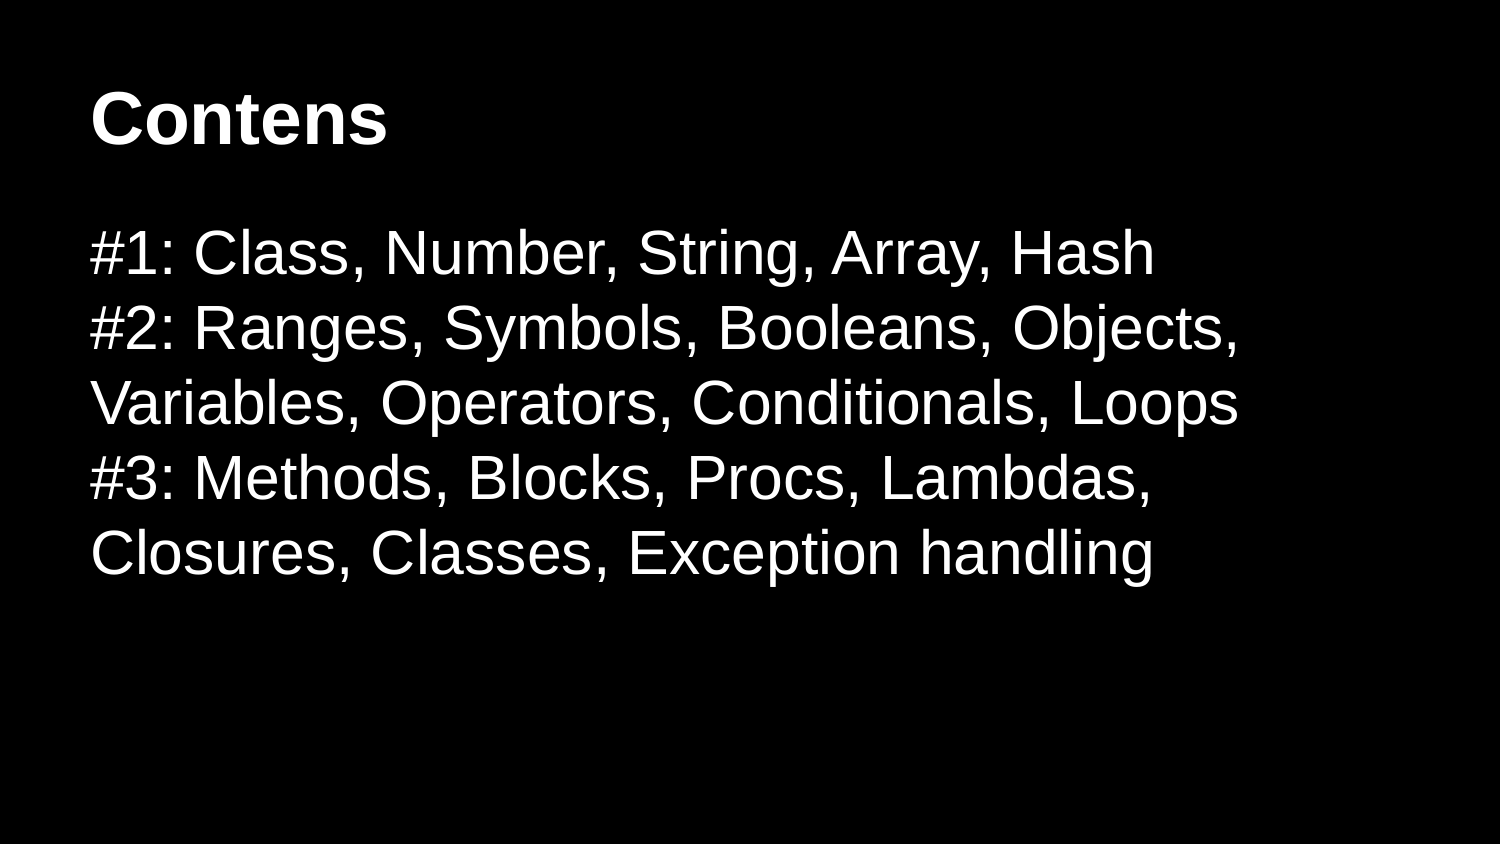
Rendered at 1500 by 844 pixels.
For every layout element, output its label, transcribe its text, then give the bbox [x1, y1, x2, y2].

title Contens [75, 33, 1425, 175]
list #1: Class, Number, String, Array, Hash #2: Ranges, Symbols, Booleans, Objects, Variables, Operators, Conditionals, Loops #3: Methods, Blocks, Procs, Lambdas, Closures, Classes, Exception handling [75, 196, 1425, 808]
